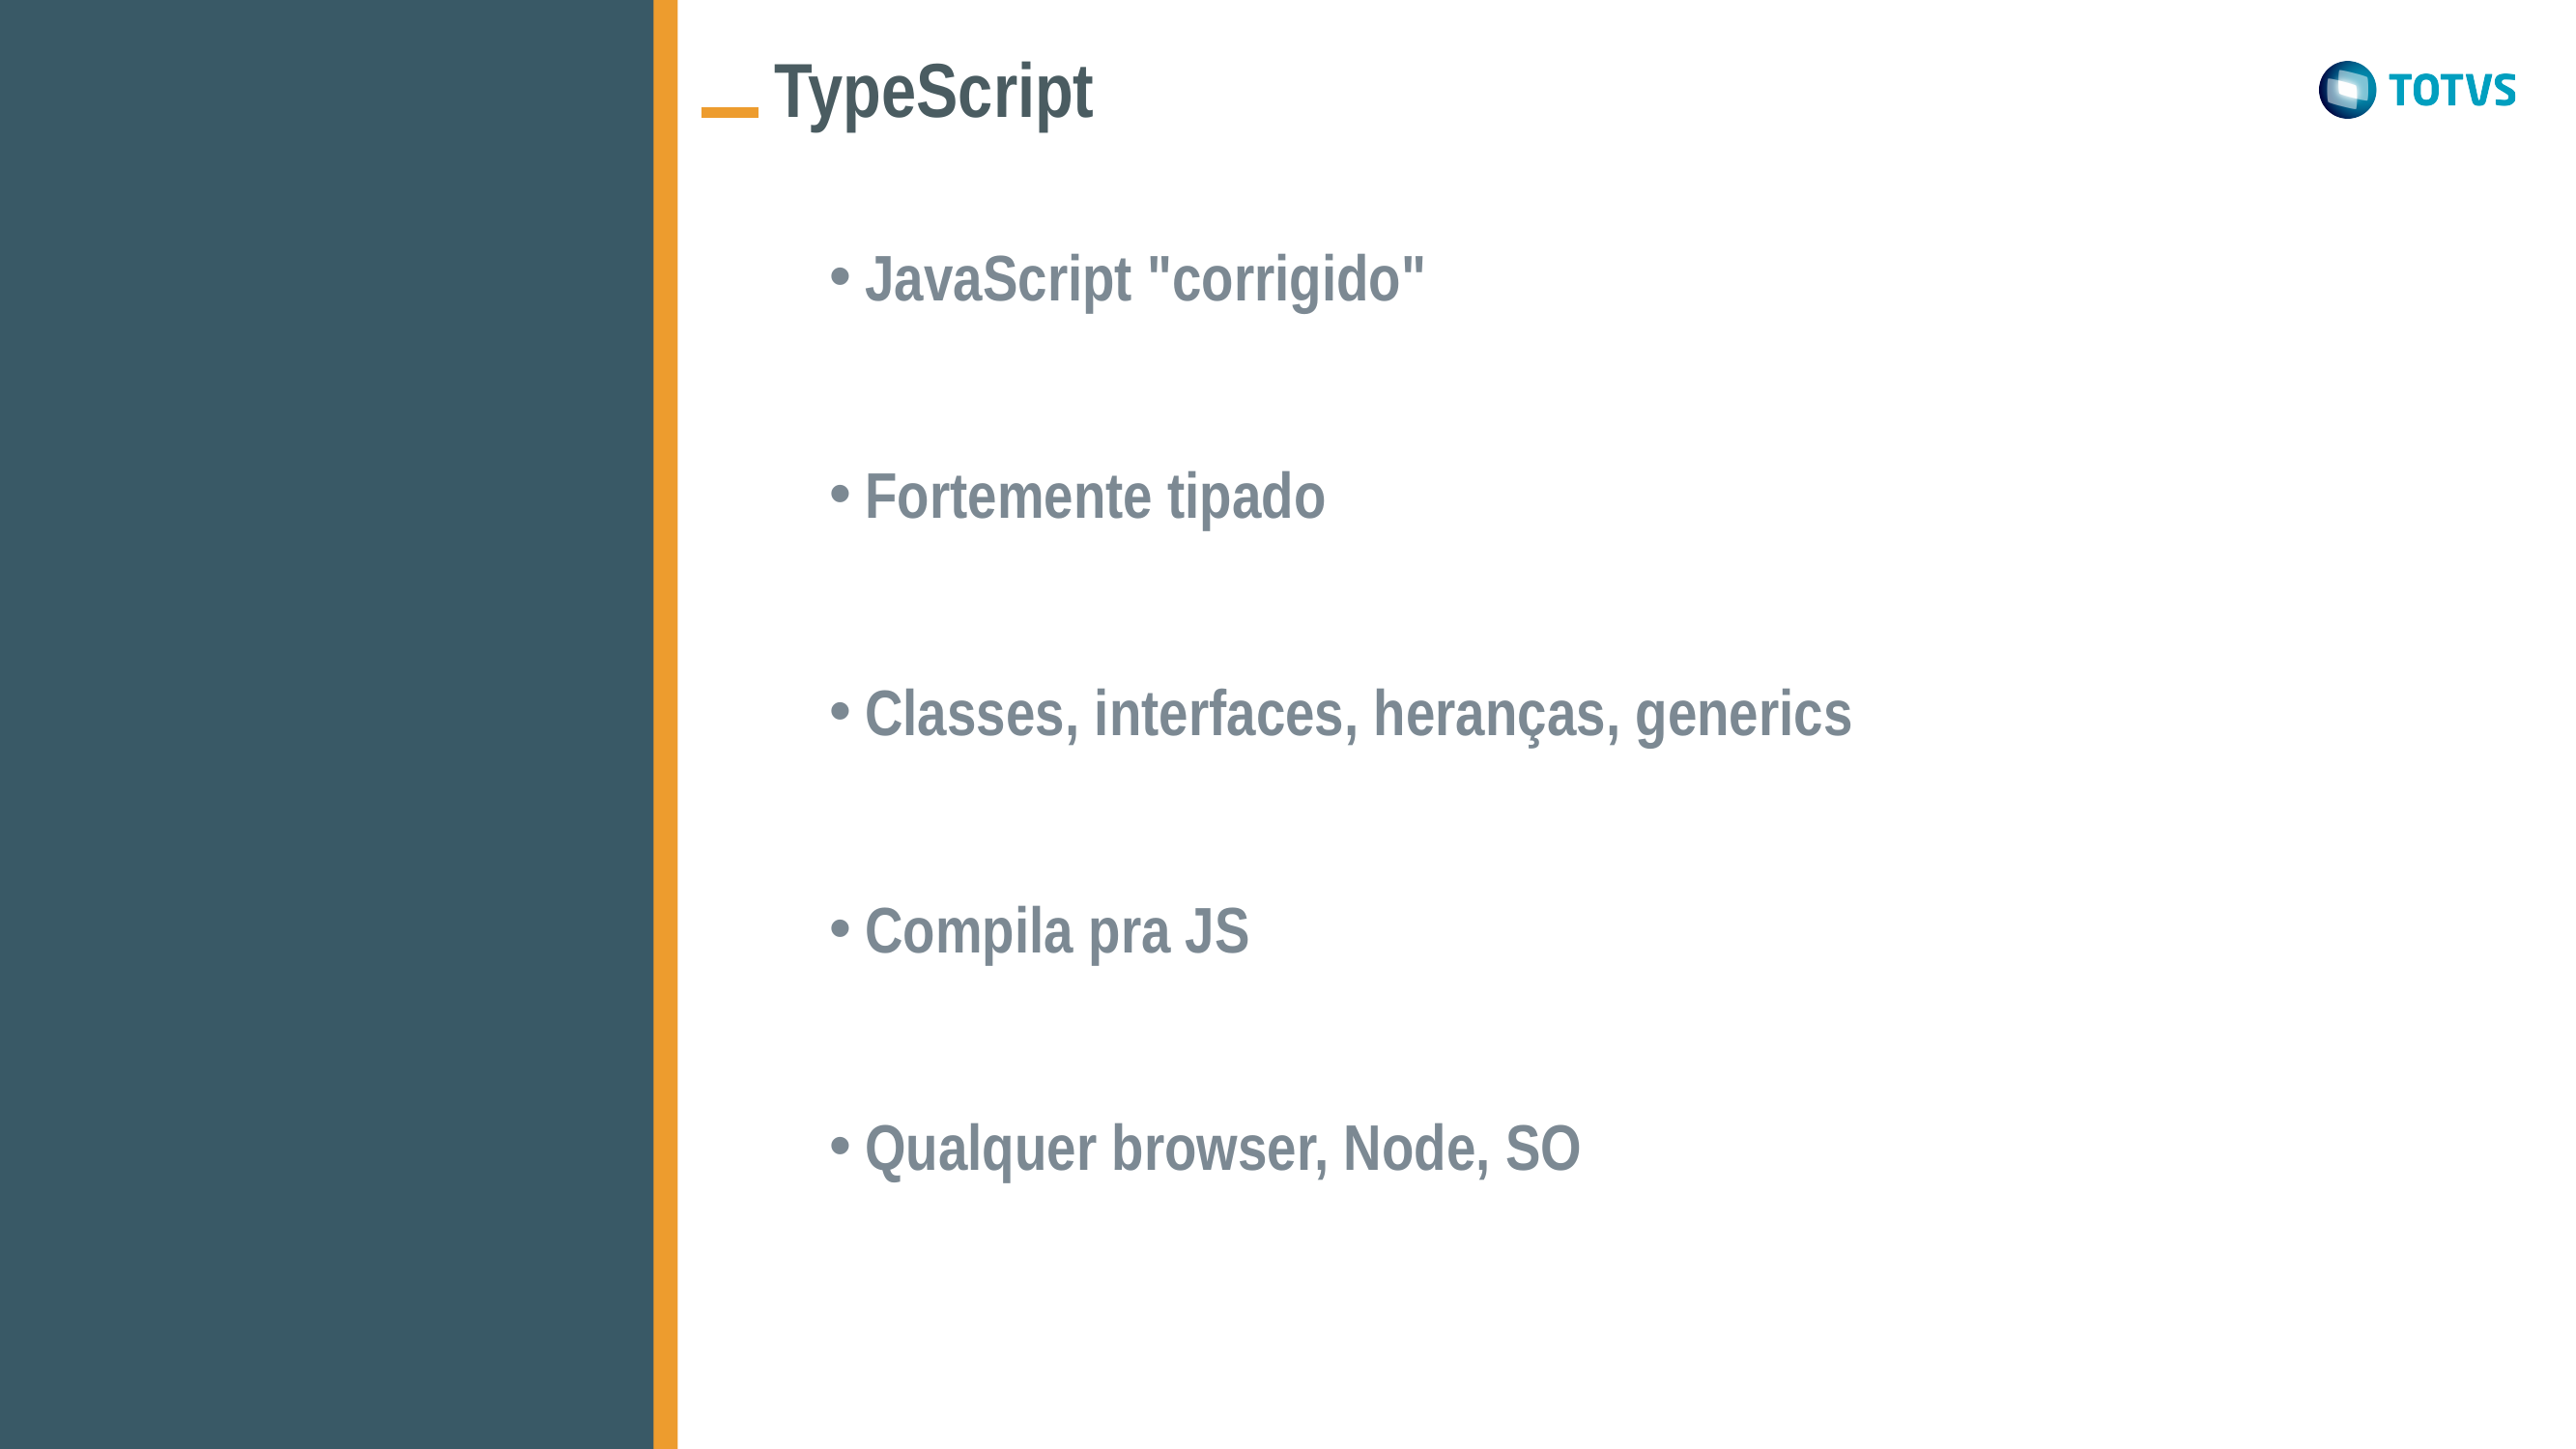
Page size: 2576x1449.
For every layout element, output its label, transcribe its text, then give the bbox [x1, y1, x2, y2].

list JavaScript "corrigido" Fortemente tipado Classes, interfaces, heranças, generics Compila pra JS Qualquer browser, Node, SO [815, 217, 2225, 1260]
picture [2305, 47, 2516, 132]
list TypeScript [759, 43, 2225, 167]
